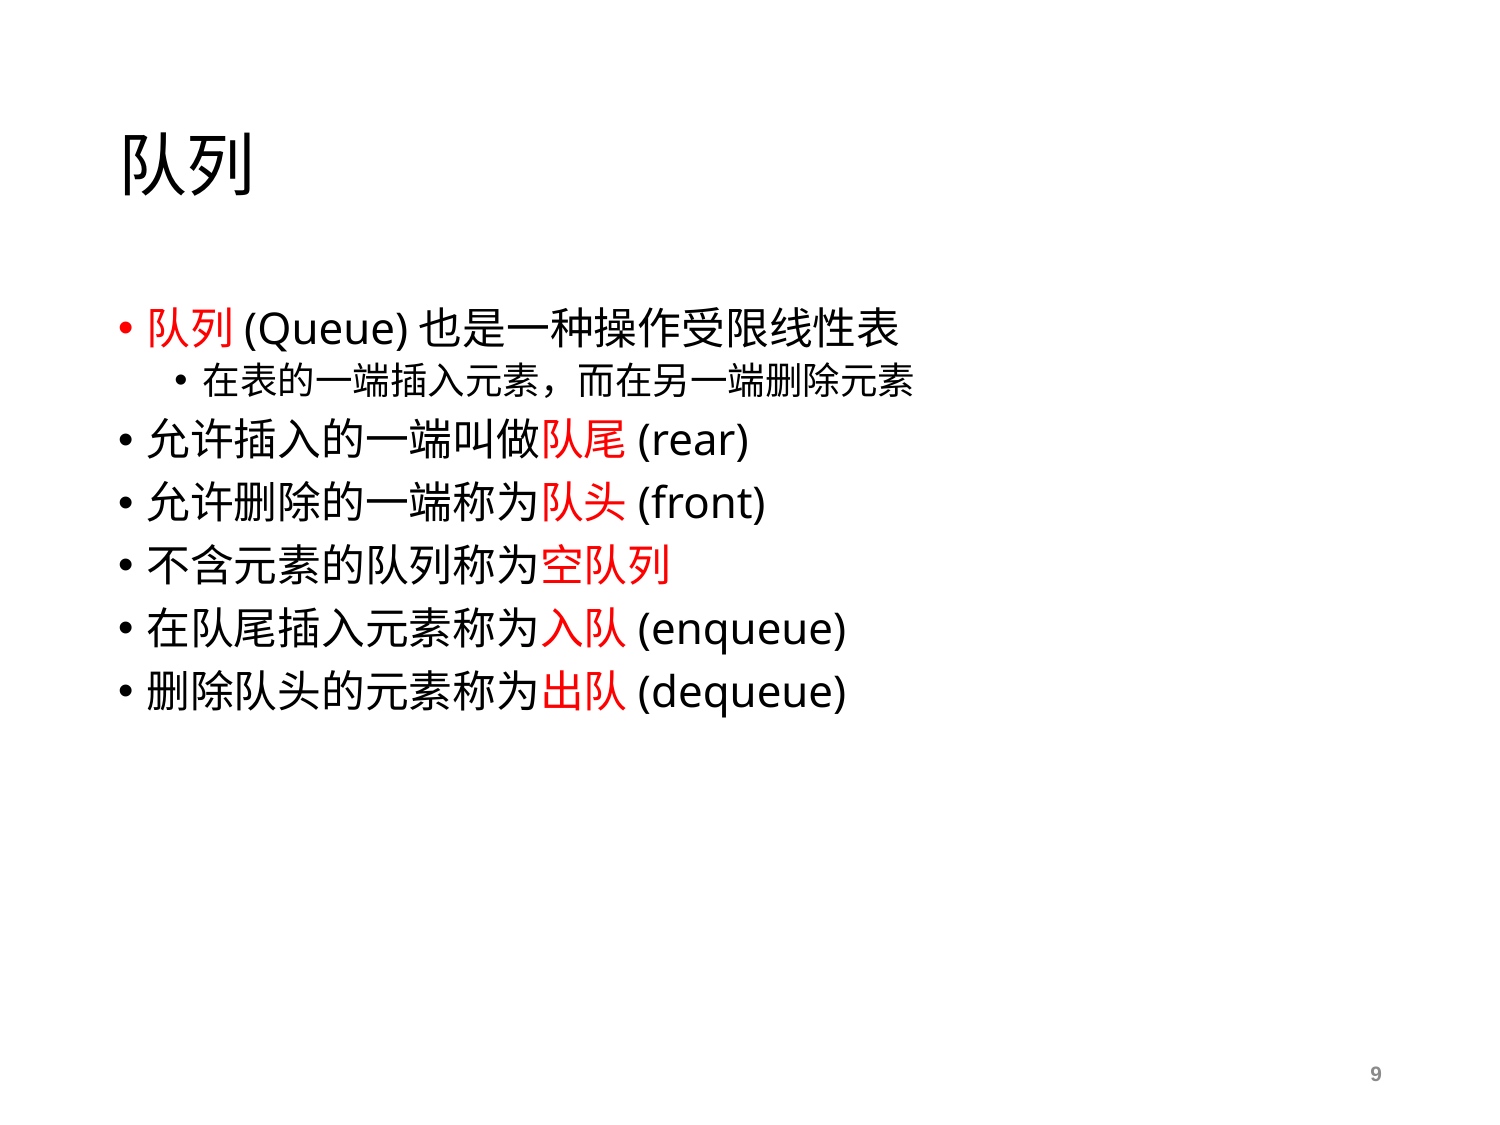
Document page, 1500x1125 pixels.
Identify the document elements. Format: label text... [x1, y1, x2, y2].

title 队列 [103, 59, 1397, 278]
slide_number 9 [1059, 1042, 1397, 1103]
list 队列(Queue)也是一种操作受限线性表 在表的一端插入元素，而在另一端删除元素 允许插入的一端叫做队尾(rear) 允许删除的一端称为队头(front) 不含元素的队列称为空队列 在队尾插入元素称为入队(enqueue) 删除队头的元素称为出队(dequeue) [103, 299, 1397, 1014]
